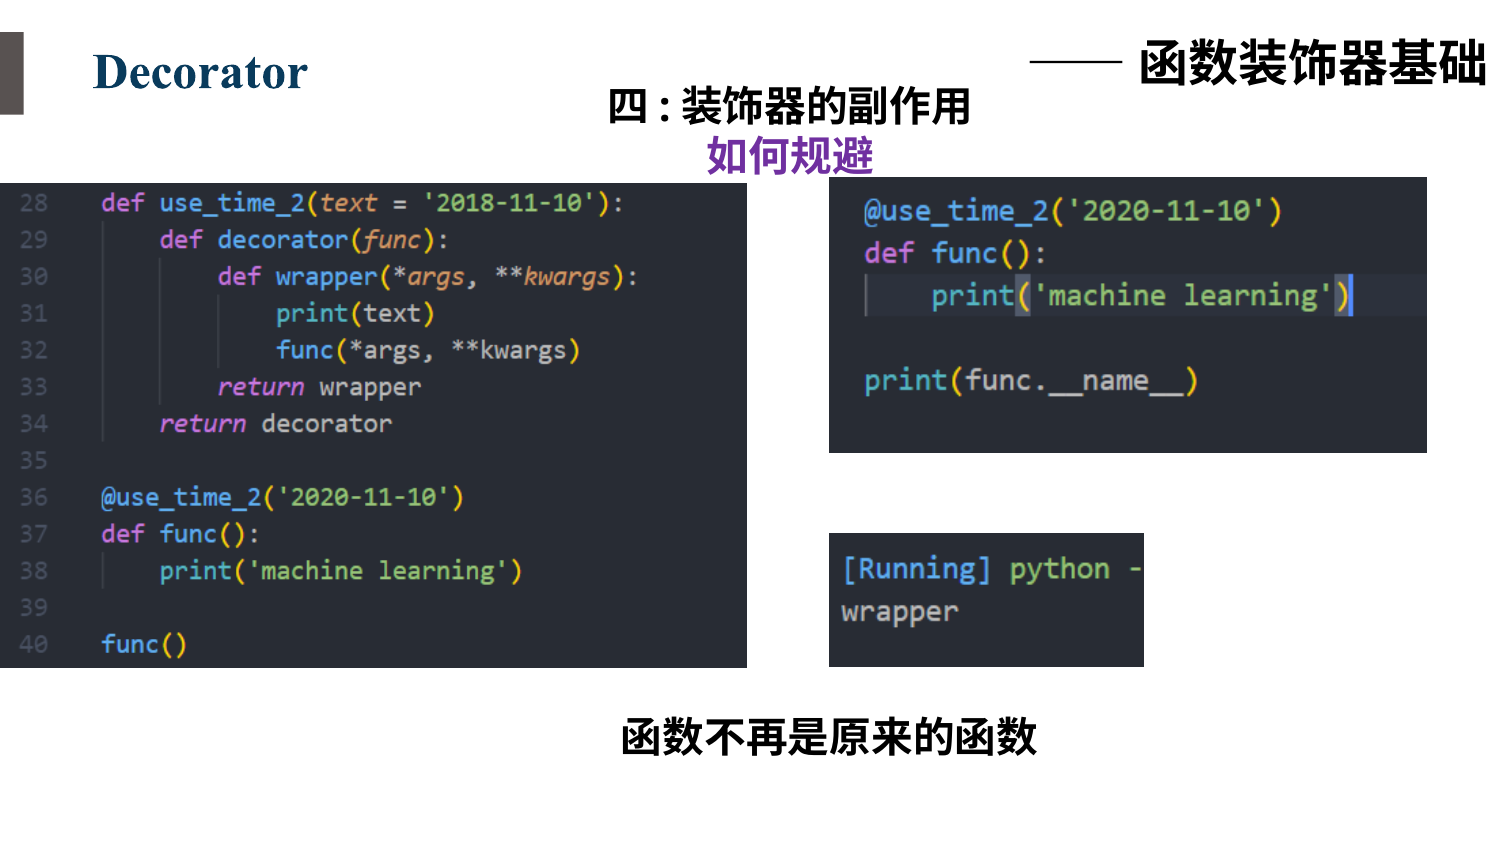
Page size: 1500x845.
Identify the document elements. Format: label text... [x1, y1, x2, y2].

text_box [221, 64, 244, 89]
picture [829, 533, 1144, 667]
picture [829, 177, 1427, 453]
text_box [288, 64, 308, 89]
text_box [245, 56, 261, 89]
text_box [130, 64, 150, 89]
text_box [93, 54, 127, 89]
picture [0, 183, 748, 668]
text_box ——函数装饰器基础 [1011, 23, 1500, 68]
text_box [199, 64, 219, 89]
text_box 函数不再是原来的函数 [440, 703, 1219, 844]
text_box [263, 64, 285, 89]
text_box [173, 64, 196, 89]
text_box [751, 422, 758, 430]
text_box 四:装饰器的副作用 如何规避 [401, 71, 1180, 306]
text_box [152, 64, 172, 89]
text_box [39, 27, 404, 160]
